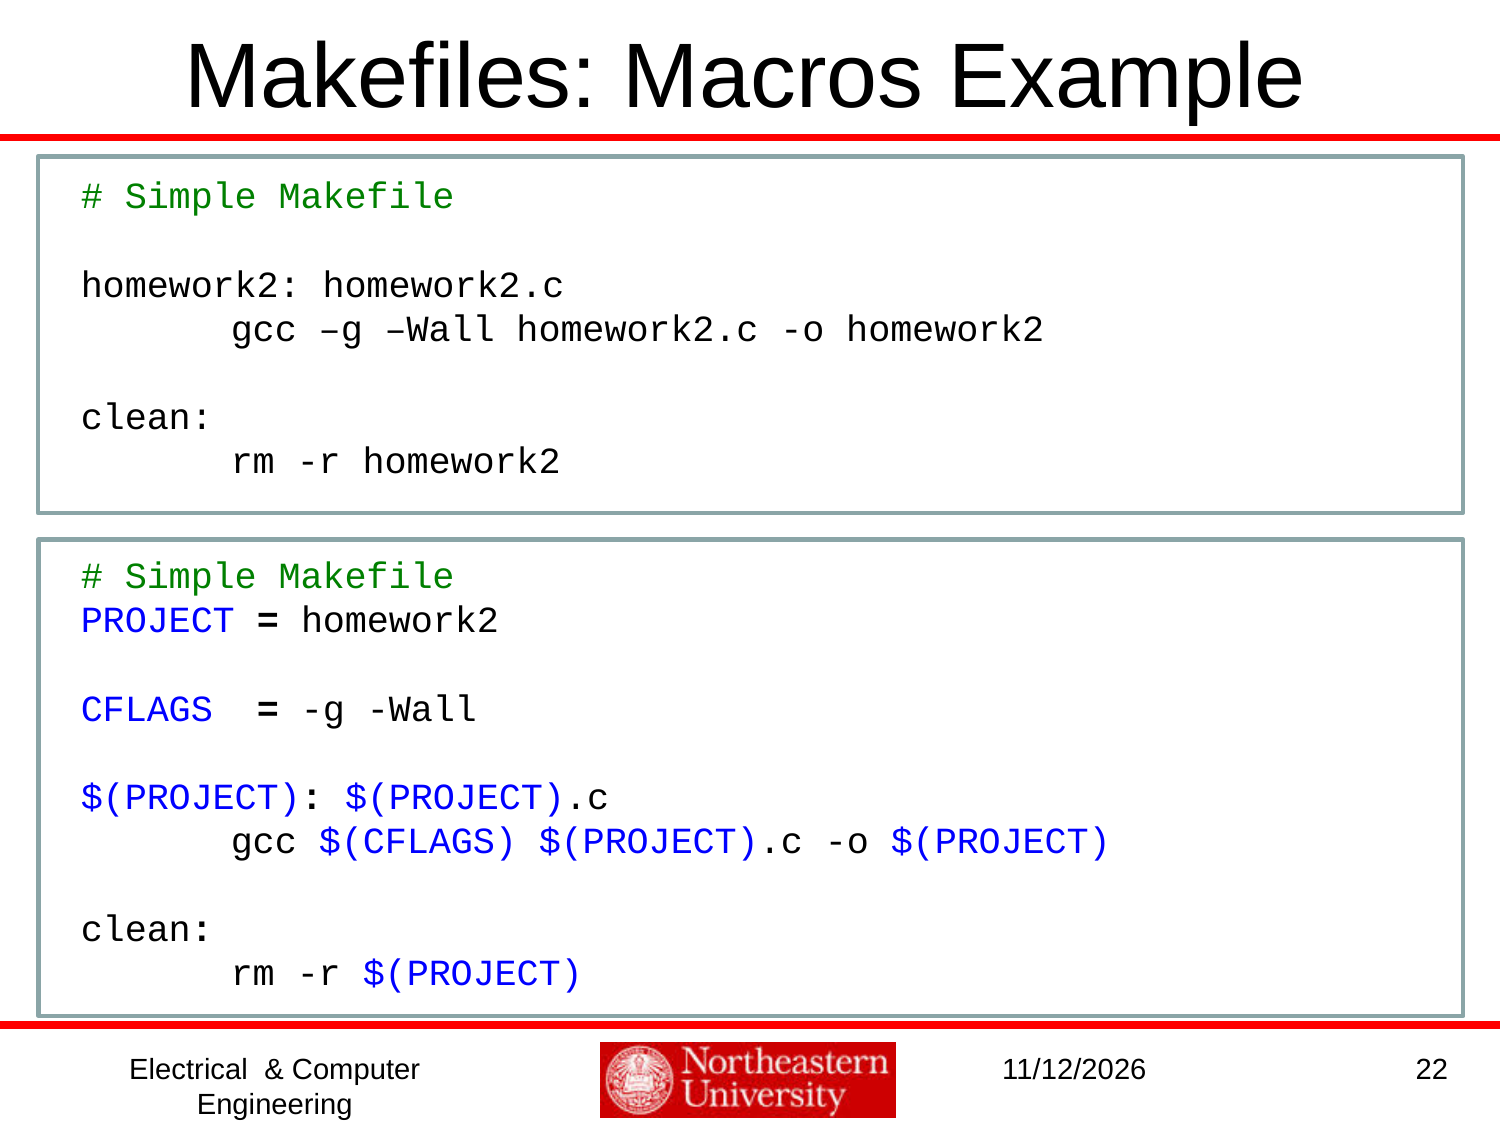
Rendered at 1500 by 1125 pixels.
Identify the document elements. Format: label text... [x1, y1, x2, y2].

picture [600, 1042, 896, 1118]
text_box [36, 154, 1465, 515]
title Makefiles: Macros Example [70, 24, 1422, 118]
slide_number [986, 1042, 1338, 1121]
text_box [36, 537, 1465, 1018]
slide_number 22 [1375, 1042, 1464, 1121]
footer Electrical & Computer Engineering [37, 1042, 513, 1121]
